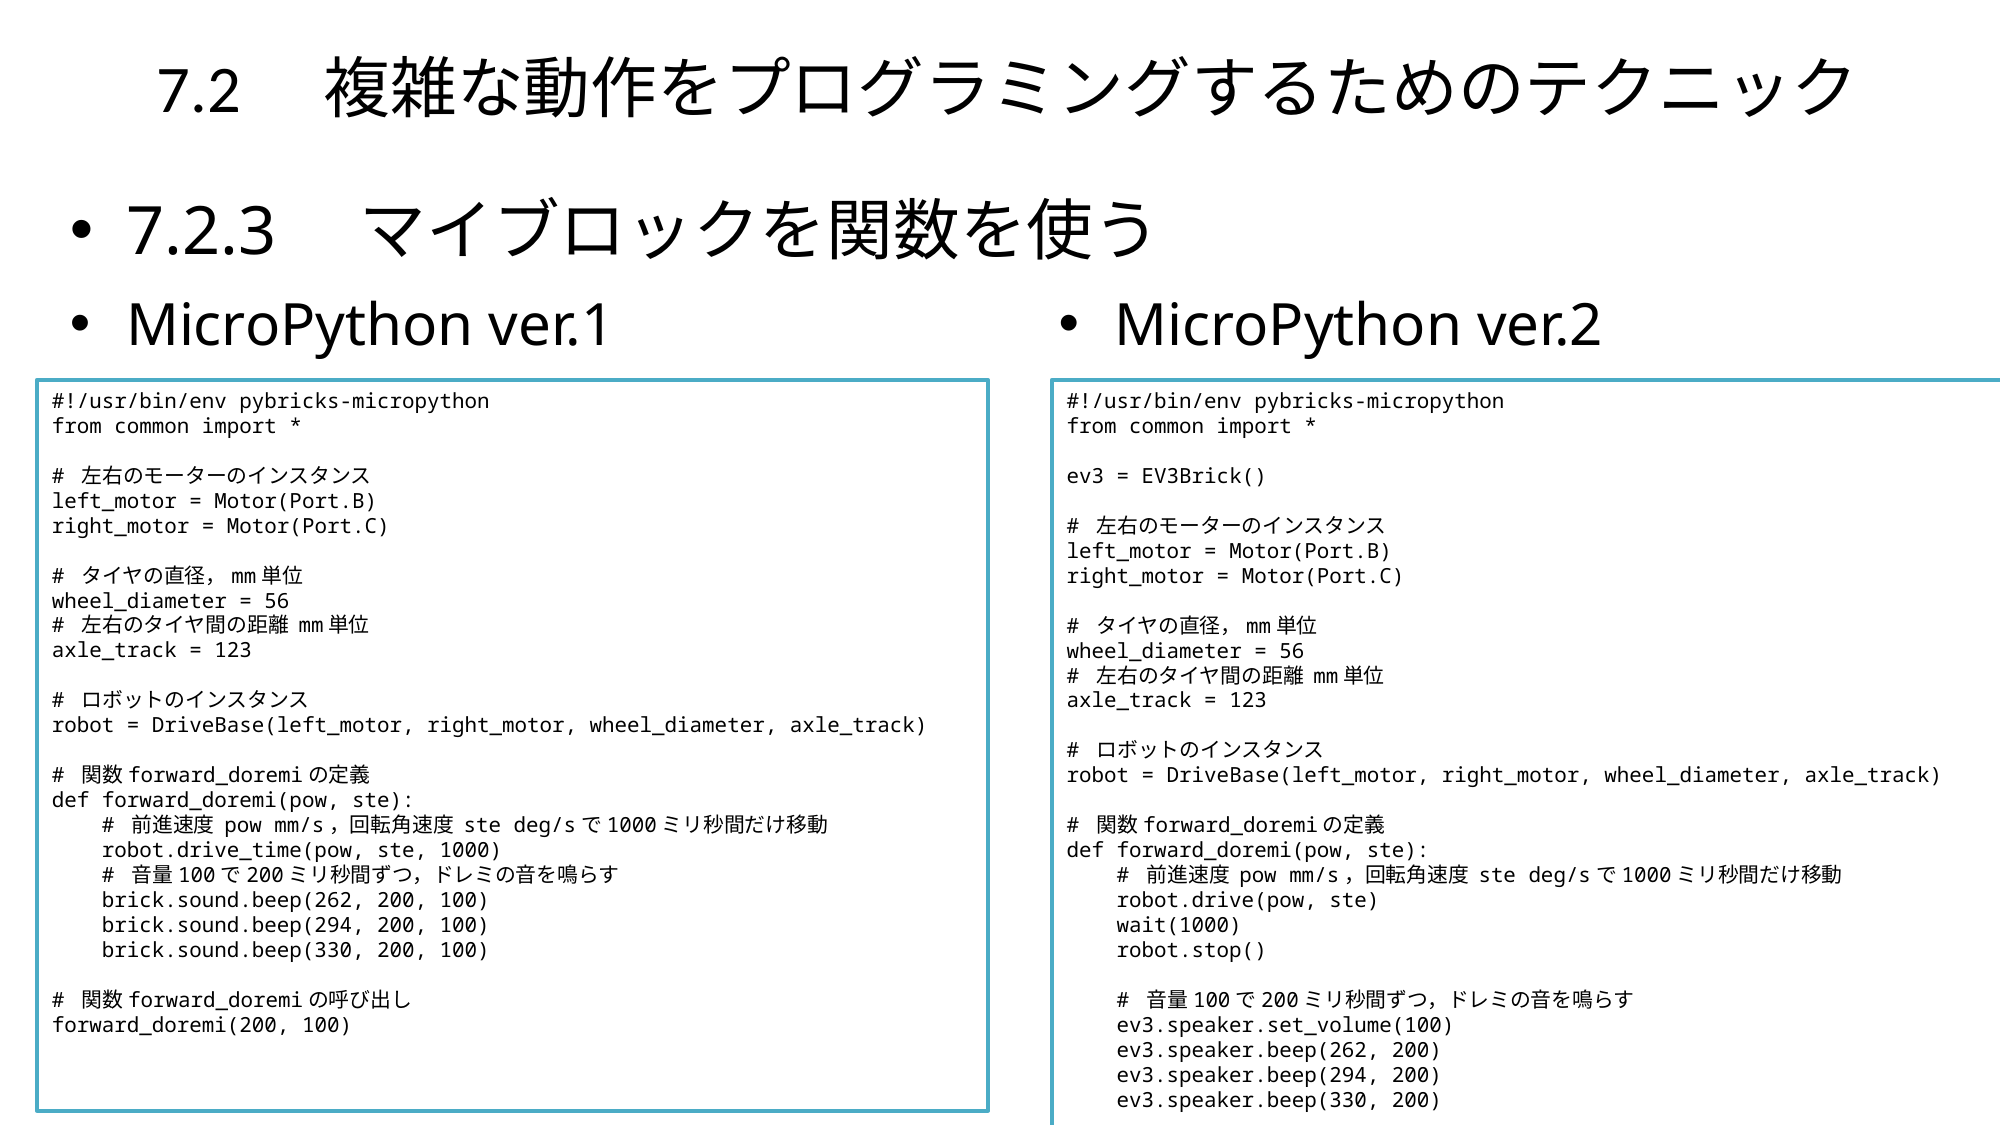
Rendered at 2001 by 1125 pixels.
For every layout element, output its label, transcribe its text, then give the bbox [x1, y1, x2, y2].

text_box MicroPython ver.2 [1043, 280, 1995, 380]
title 7.2 複雑な動作をプログラミングするためのテクニック [55, 14, 1961, 157]
text_box MicroPython ver.1 [55, 280, 1006, 380]
list 7.2.3 マイブロックを関数を使う [55, 180, 1961, 1092]
text_box #!/usr/bin/env pybricks-micropython from common import * ev3 = EV3Brick() # 左右のモーターのインスタンス left_motor = Motor(Port.B) right_motor = Motor(Port.C) # タイヤの直径，mm単位 wheel_diameter = 56 # 左右のタイヤ間の距離 mm単位 axle_track = 123 # ロボットのインスタンス robot = DriveBase(left_motor, right_motor, wheel_diameter, axle_track) # 関数forward_doremiの定義 def forward_doremi(pow, ste): # 前進速度 pow mm/s，回転角速度 ste deg/sで1000ミリ秒間だけ移動 robot.drive(pow, ste) wait(1000) robot.stop() # 音量100で200ミリ秒間ずつ，ドレミの音を鳴らす ev3.speaker.set_volume(100) ev3.speaker.beep(262, 200) ev3.speaker.beep(294, 200) ev3.speaker.beep(330, 200) # 関数forward_doremiの呼び出し forward_doremi(200, 100) [1050, 378, 2000, 1125]
text_box #!/usr/bin/env pybricks-micropython from common import * # 左右のモーターのインスタンス left_motor = Motor(Port.B) right_motor = Motor(Port.C) # タイヤの直径，mm単位 wheel_diameter = 56 # 左右のタイヤ間の距離 mm単位 axle_track = 123 # ロボットのインスタンス robot = DriveBase(left_motor, right_motor, wheel_diameter, axle_track) # 関数forward_doremiの定義 def forward_doremi(pow, ste): # 前進速度 pow mm/s，回転角速度 ste deg/sで1000ミリ秒間だけ移動 robot.drive_time(pow, ste, 1000) # 音量100で200ミリ秒間ずつ，ドレミの音を鳴らす brick.sound.beep(262, 200, 100) brick.sound.beep(294, 200, 100) brick.sound.beep(330, 200, 100) # 関数forward_doremiの呼び出し forward_doremi(200, 100) [35, 378, 990, 1113]
